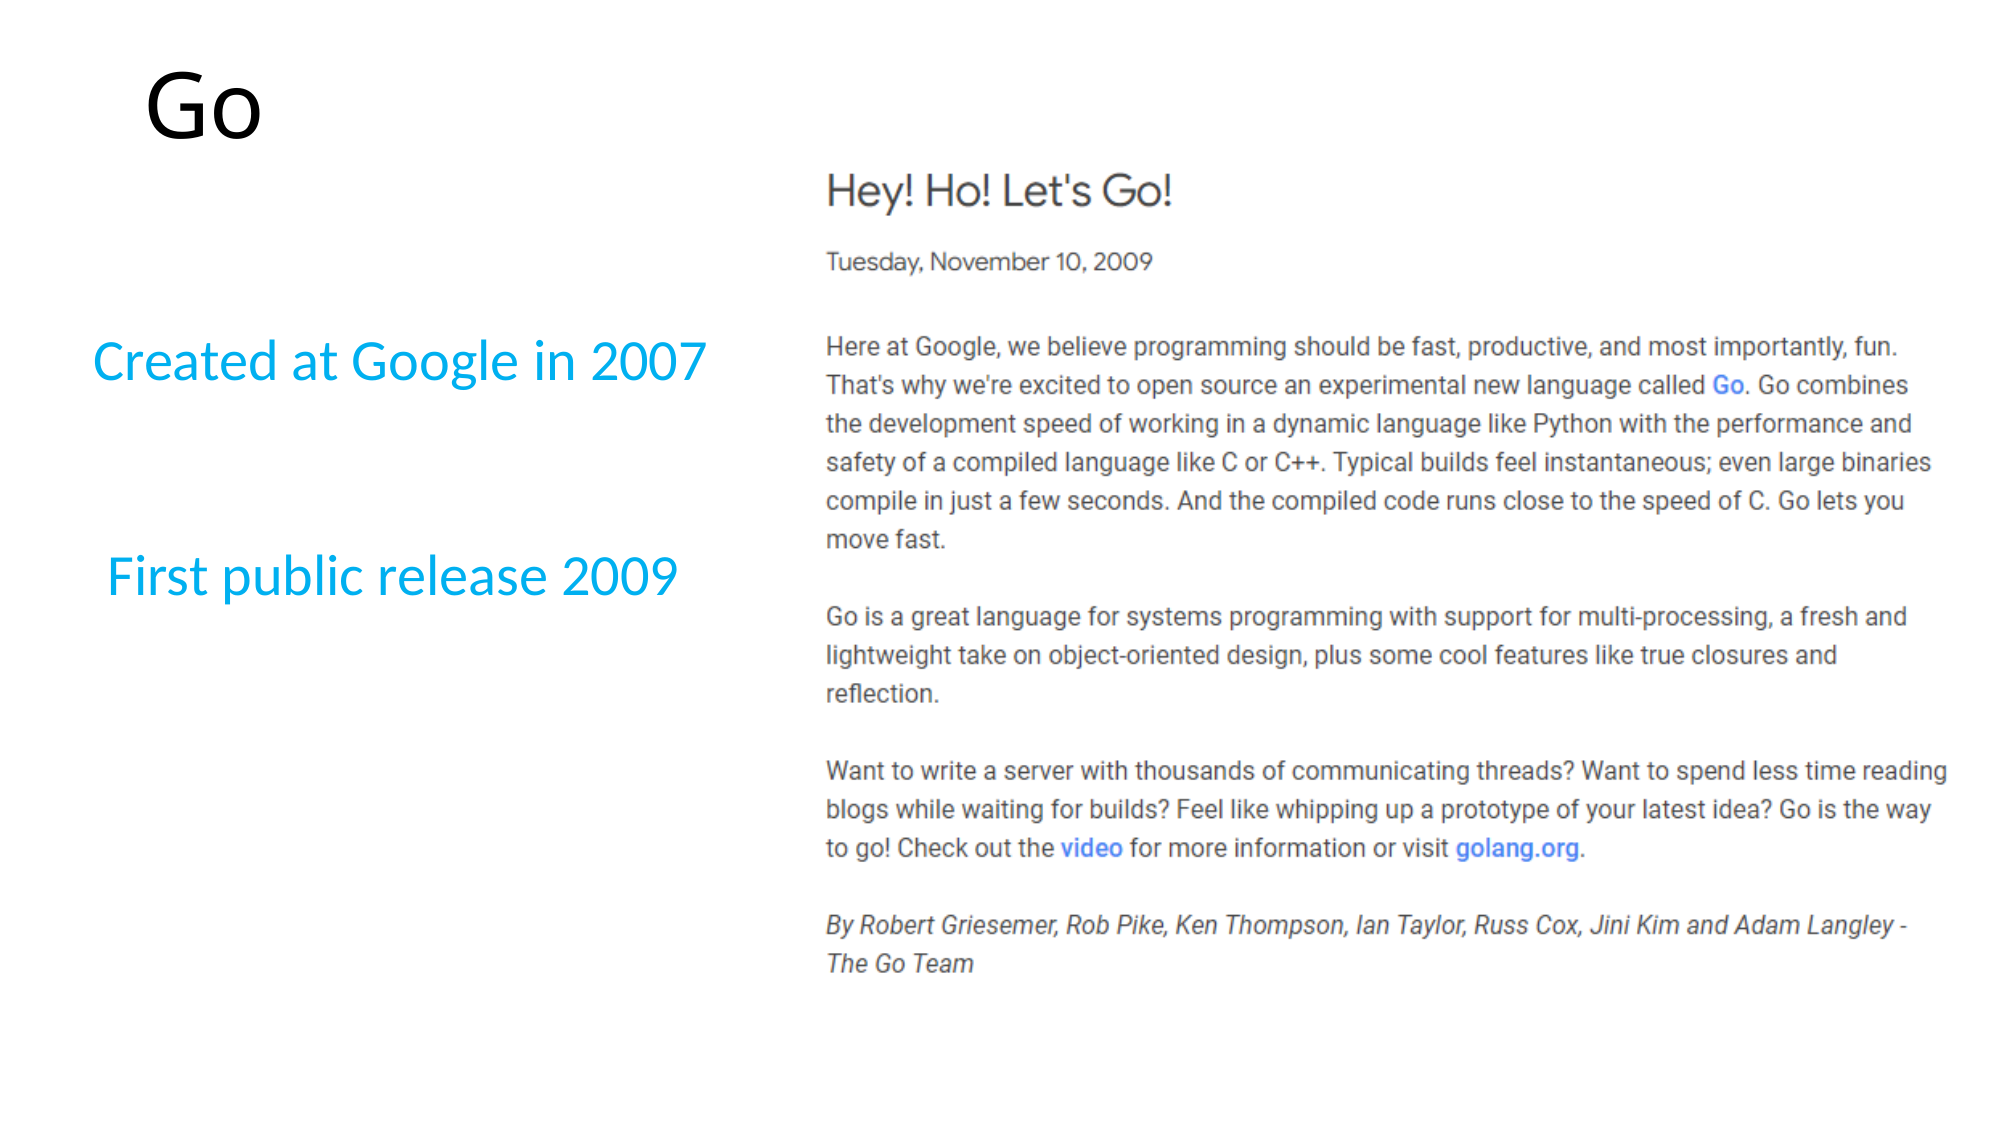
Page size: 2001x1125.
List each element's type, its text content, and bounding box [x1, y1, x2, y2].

text_box First public release 2009 [92, 538, 802, 666]
list Created at Google in 2007 [78, 322, 802, 419]
title Go [128, 0, 532, 218]
picture [802, 149, 1980, 989]
